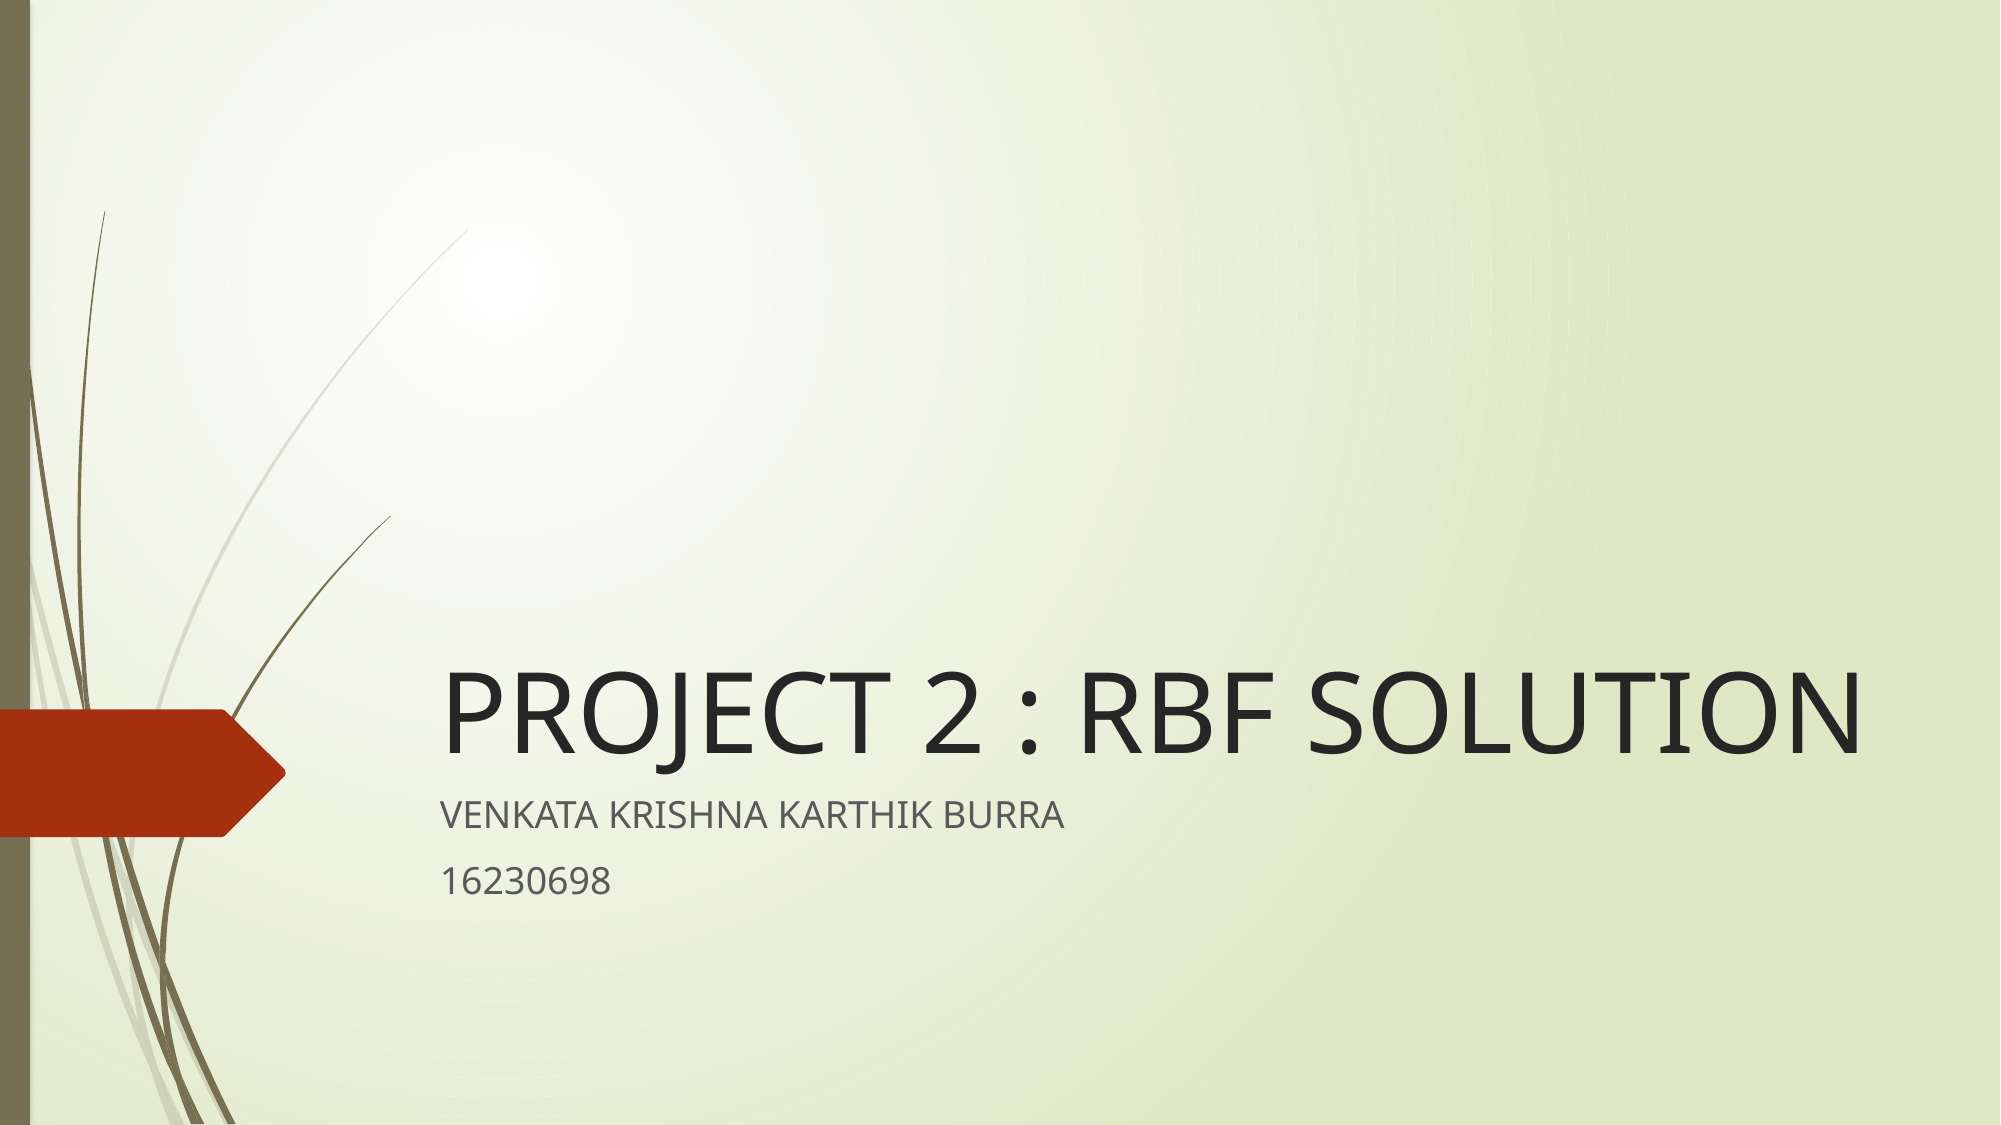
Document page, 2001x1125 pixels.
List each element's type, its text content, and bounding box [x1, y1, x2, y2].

title PROJECT 2 : RBF SOLUTION [424, 412, 1888, 783]
subtitle VENKATA KRISHNA KARTHIK BURRA 16230698 [424, 783, 1888, 969]
